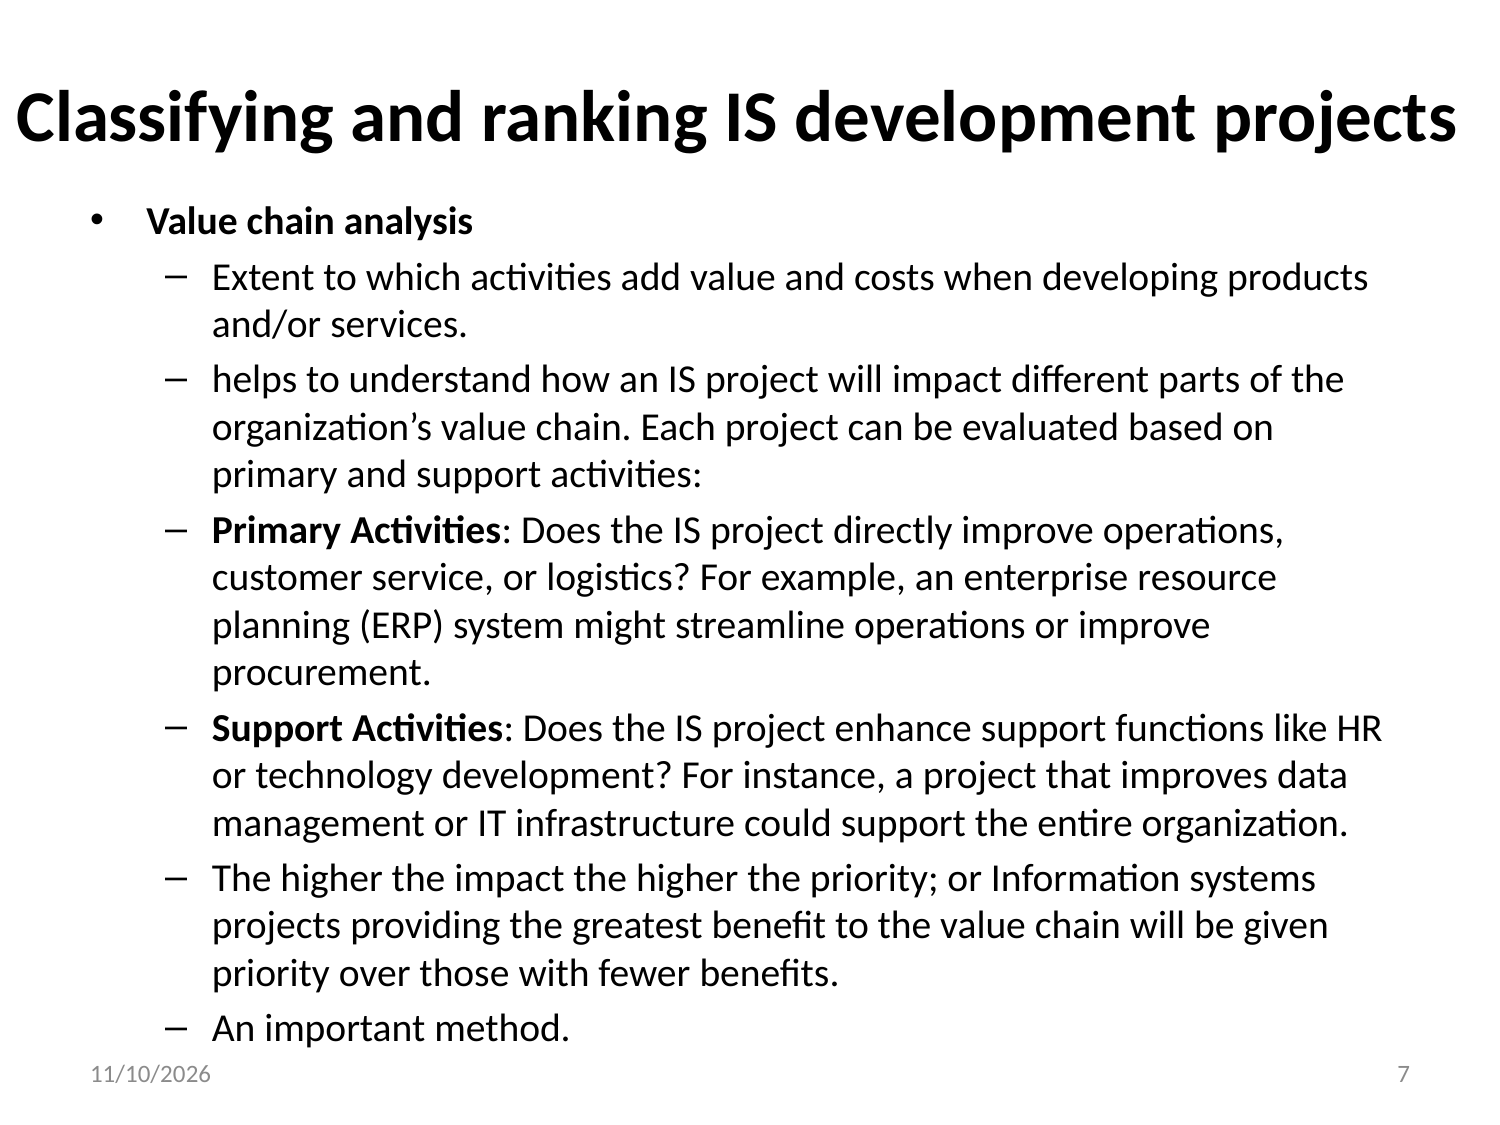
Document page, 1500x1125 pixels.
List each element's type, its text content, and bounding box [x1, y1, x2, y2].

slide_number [75, 1042, 425, 1103]
slide_number 7 [1074, 1042, 1425, 1103]
title Classifying and ranking IS development projects [0, 37, 1475, 188]
list Value chain analysis Extent to which activities add value and costs when developing products and/or services. helps to understand how an IS project will impact different parts of the organization’s value chain. Each project can be evaluated based on primary and support activities: Primary Activities: Does the IS project directly improve operations, customer service, or logistics? For example, an enterprise resource planning (ERP) system might streamline operations or improve procurement. Support Activities: Does the IS project enhance support functions like HR or technology development? For instance, a project that improves data management or IT infrastructure could support the entire organization. The higher the impact the higher the priority; or Information systems projects providing the greatest benefit to the value chain will be given priority over those with fewer benefits. An important method. [75, 187, 1425, 1047]
